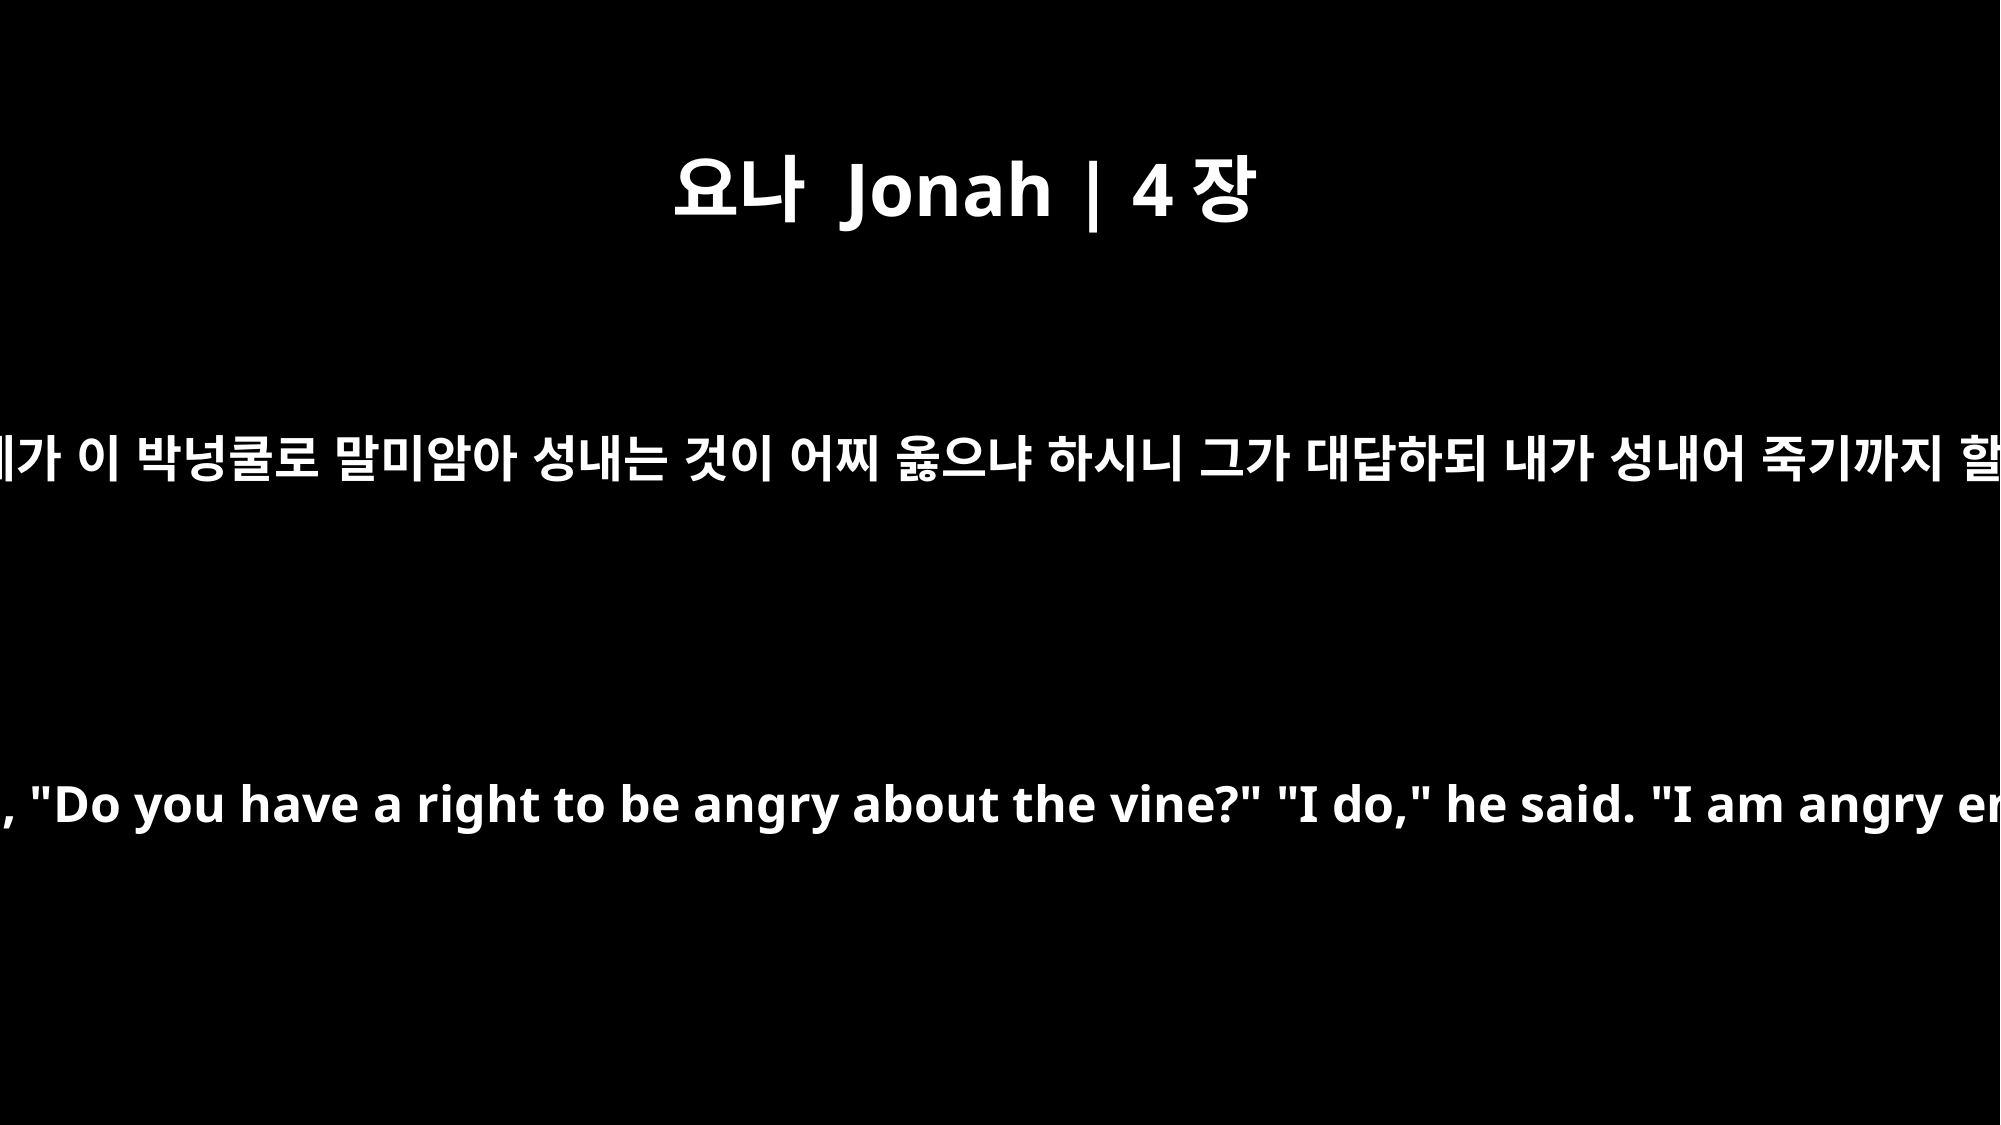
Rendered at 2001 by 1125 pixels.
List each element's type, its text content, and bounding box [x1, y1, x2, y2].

text_box 요나 Jonah | 4장 [657, 136, 1275, 239]
text_box But God said to Jonah, "Do you have a right to be angry about the vine?" "I do," he said. "I am angry enough to die." [0, 764, 2000, 840]
text_box 9 하나님이 요나에게 이르시되 네가 이 박넝쿨로 말미암아 성내는 것이 어찌 옳으냐 하시니 그가 대답하되 내가 성내어 죽기까지 할지라도 옳으니이다 하니라 [0, 359, 2000, 495]
